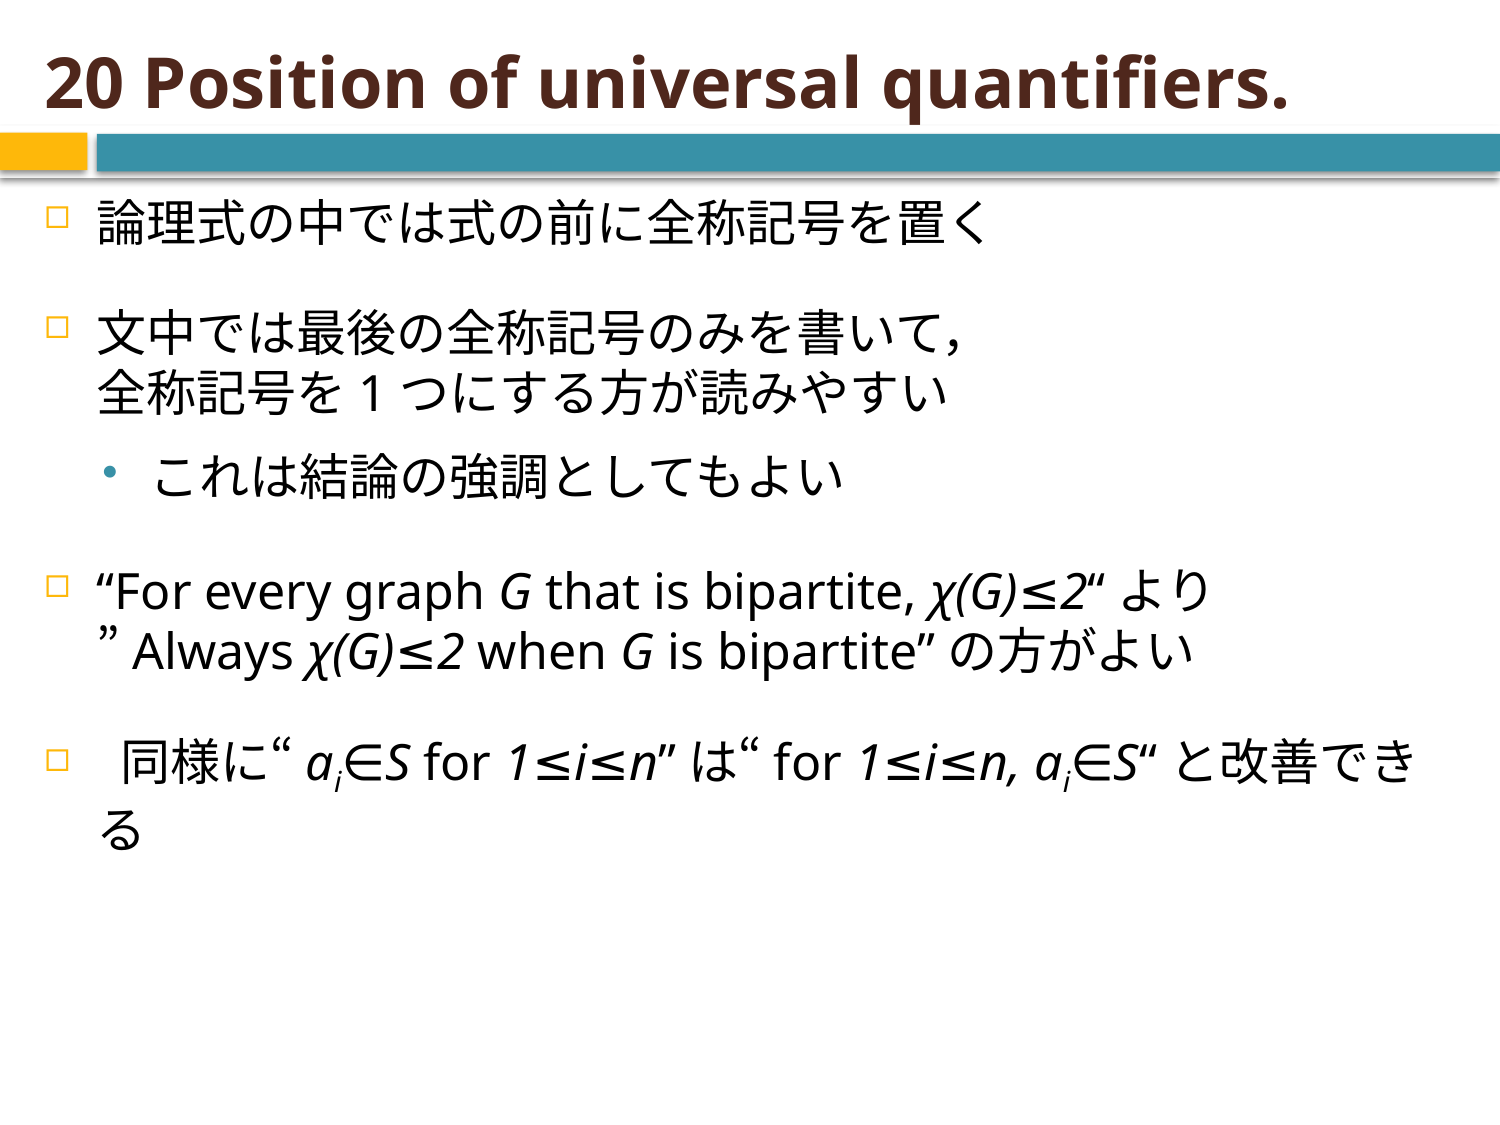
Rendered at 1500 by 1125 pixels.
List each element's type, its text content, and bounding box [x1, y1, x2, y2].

list 論理式の中では式の前に全称記号を置く 文中では最後の全称記号のみを書いて， 全称記号を1つにする方が読みやすい これは結論の強調としてもよい “For every graph G that is bipartite, χ(G)≤2“より ”Always χ(G)≤2 when G is bipartite”の方がよい 同様に“ai∈S for 1≤i≤n”は“for 1≤i≤n, ai∈S“と改善できる [29, 184, 1471, 1047]
title 20 Position of universal quantifiers. [29, 30, 1471, 131]
